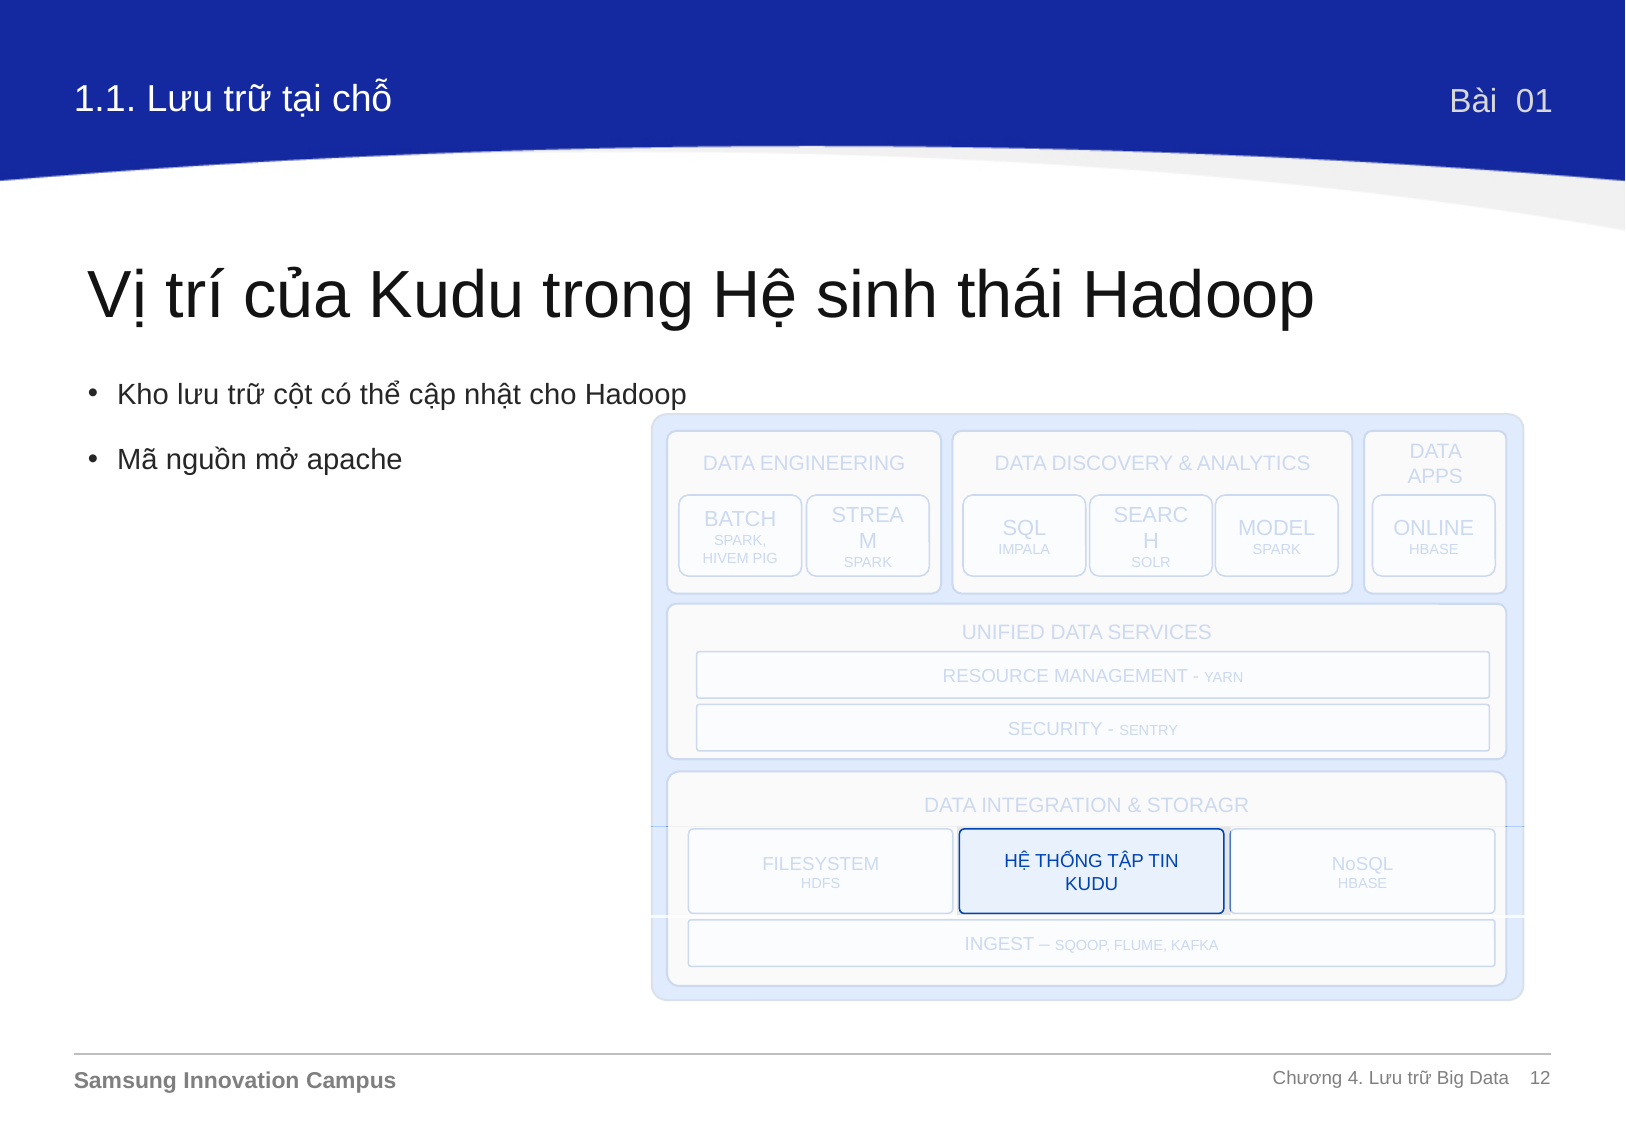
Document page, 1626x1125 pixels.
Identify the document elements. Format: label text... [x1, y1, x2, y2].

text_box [640, 411, 1538, 1007]
list Vị trí của Kudu trong Hệ sinh thái Hadoop [87, 249, 1567, 331]
list Kho lưu trữ cột có thể cập nhật cho Hadoop Mã nguồn mở apache [87, 365, 1531, 516]
list Bài 01 [1423, 79, 1554, 120]
picture [0, 0, 1625, 1125]
list 1.1. Lưu trữ tại chỗ [73, 73, 980, 119]
